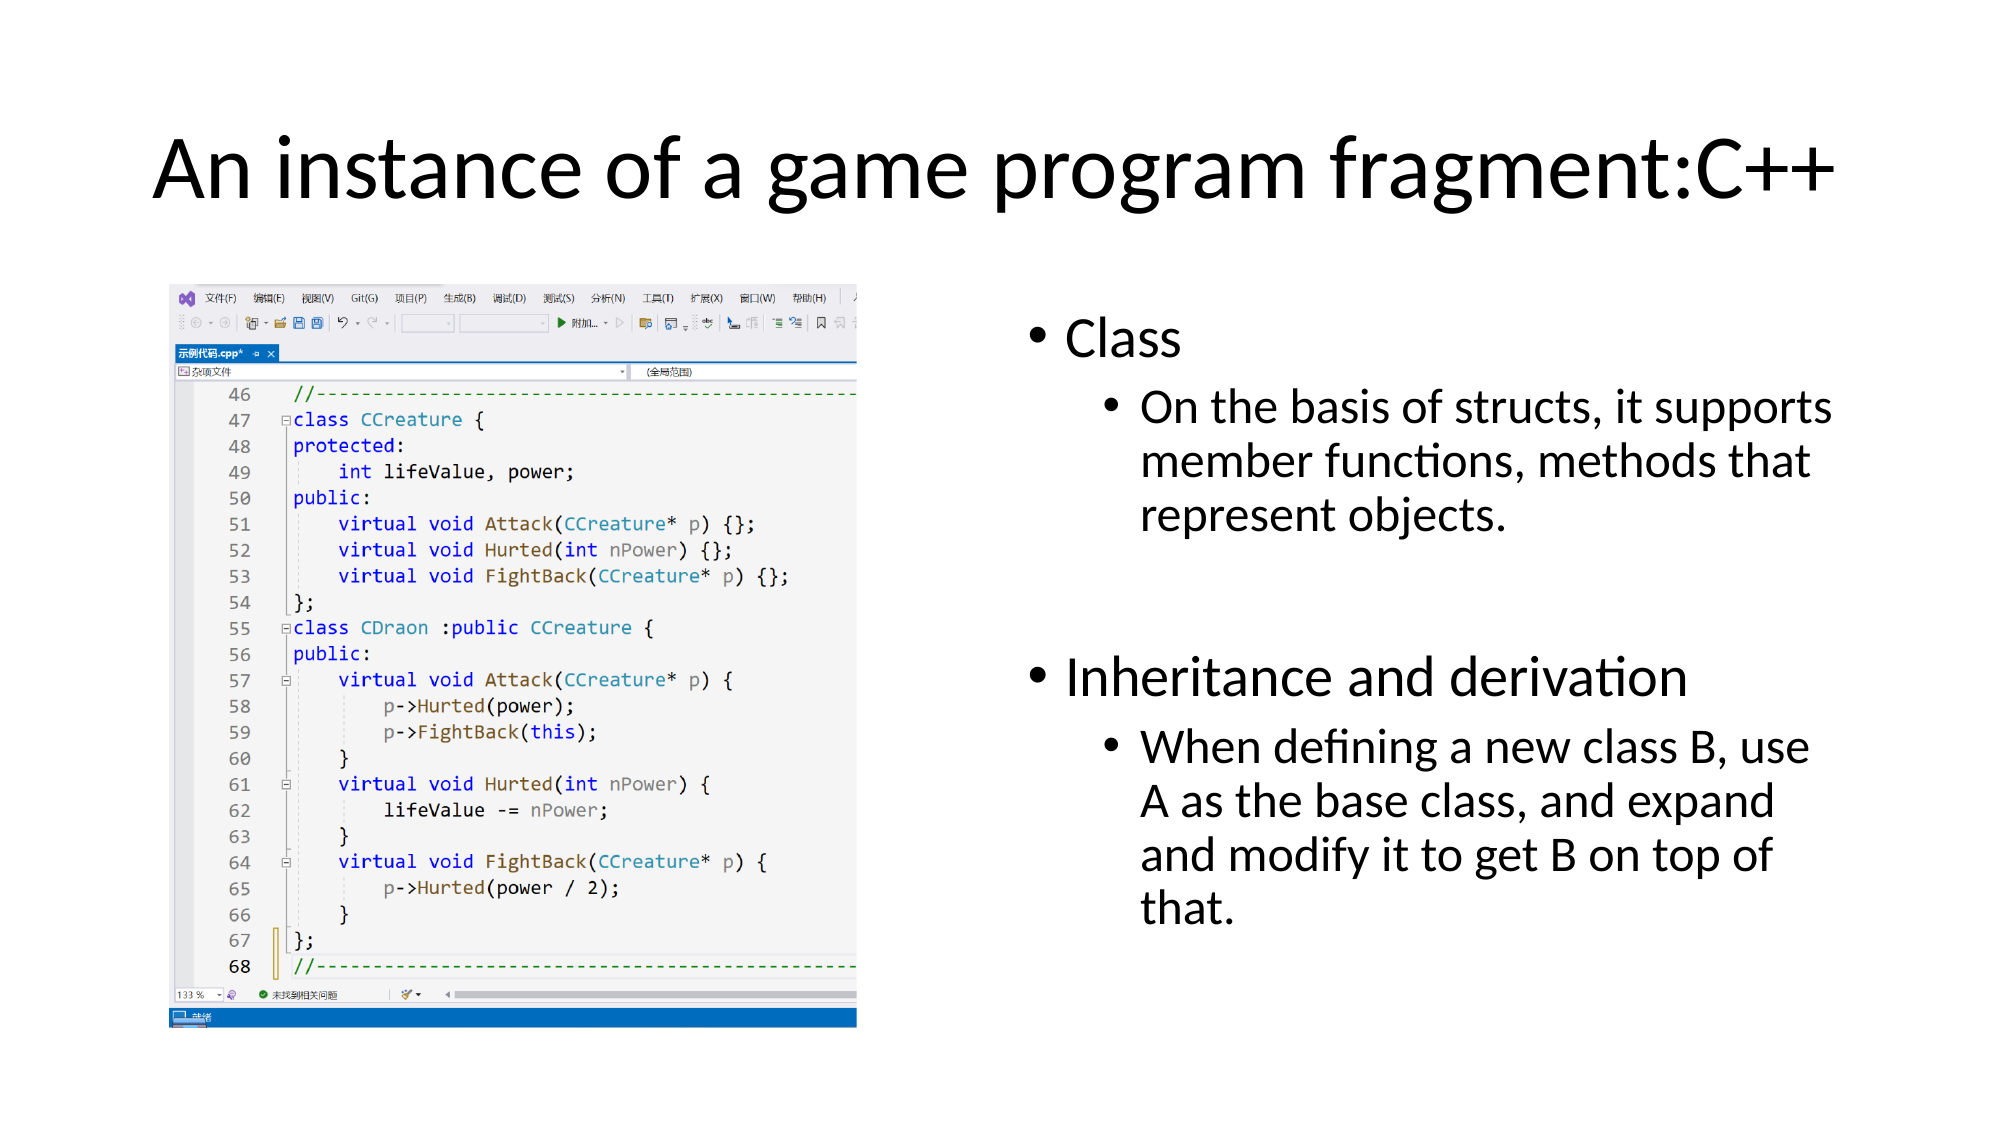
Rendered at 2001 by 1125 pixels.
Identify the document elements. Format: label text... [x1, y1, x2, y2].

title An instance of a game program fragment:C++ [137, 59, 1863, 278]
list Class On the basis of structs, it supports member functions, methods that represent objects. Inheritance and derivation When defining a new class B, use A as the base class, and expand and modify it to get B on top of that. [1012, 299, 1863, 1014]
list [168, 284, 857, 1028]
